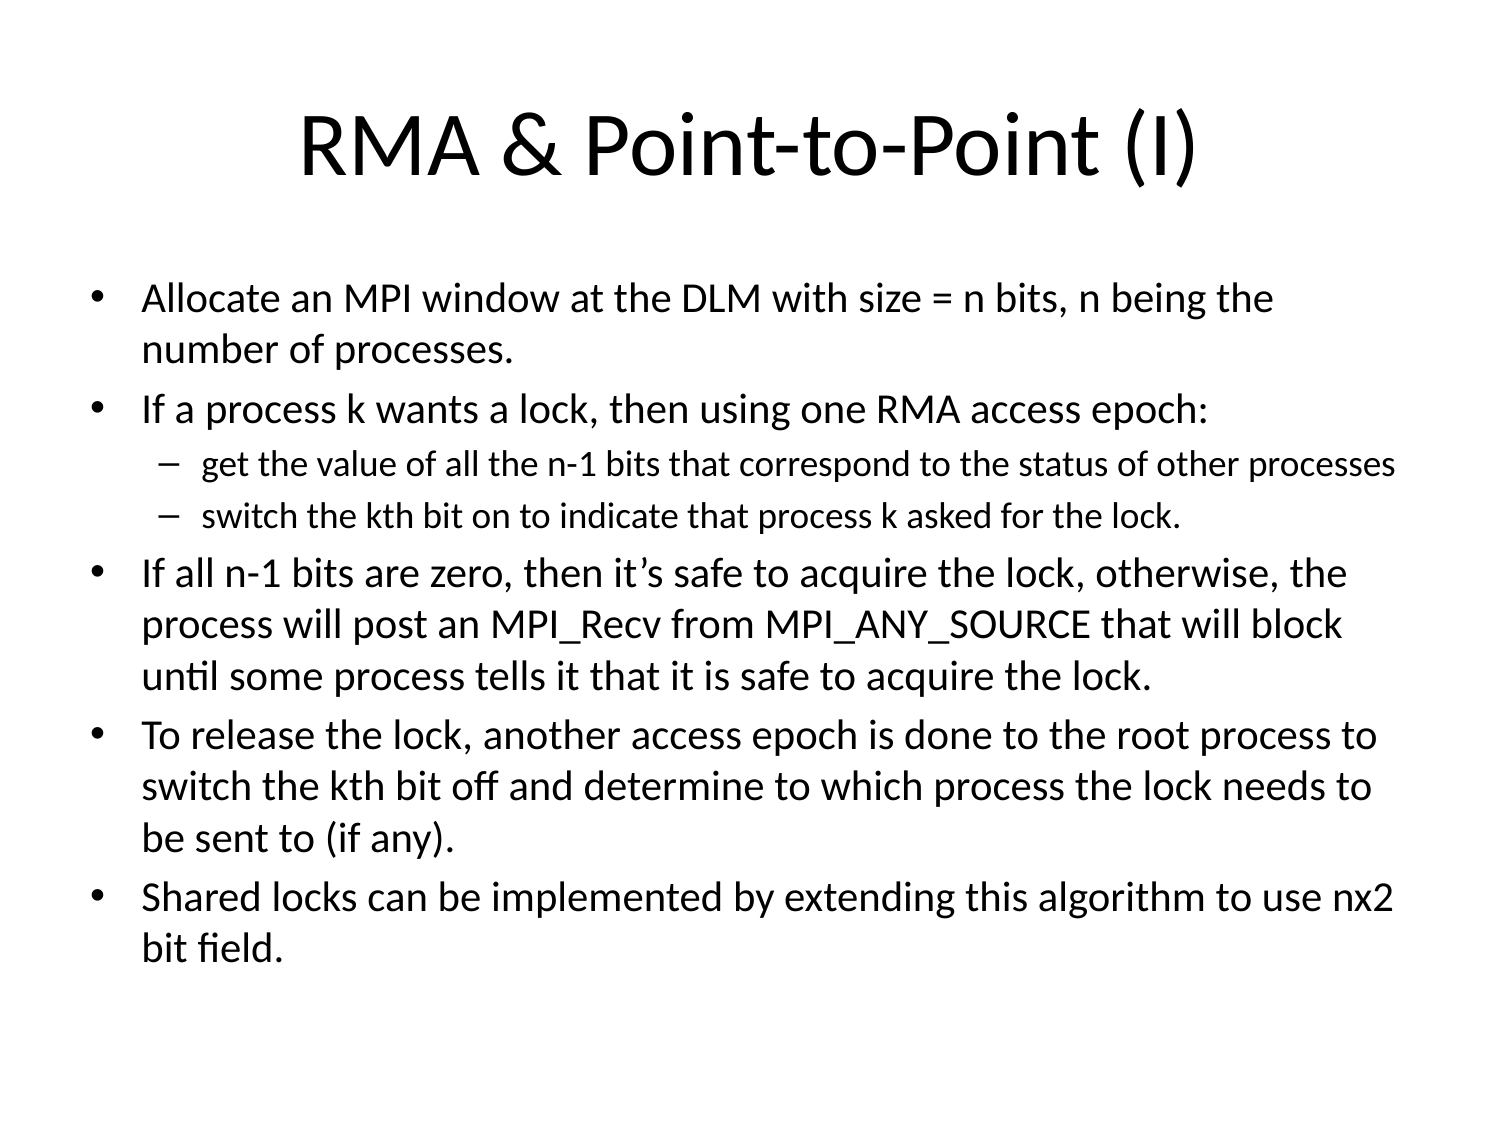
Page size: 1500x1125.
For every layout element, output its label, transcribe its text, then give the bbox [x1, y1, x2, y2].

title RMA & Point-to-Point (I) [75, 45, 1425, 233]
list Allocate an MPI window at the DLM with size = n bits, n being the number of processes. If a process k wants a lock, then using one RMA access epoch: get the value of all the n-1 bits that correspond to the status of other processes switch the kth bit on to indicate that process k asked for the lock. If all n-1 bits are zero, then it’s safe to acquire the lock, otherwise, the process will post an MPI_Recv from MPI_ANY_SOURCE that will block until some process tells it that it is safe to acquire the lock. To release the lock, another access epoch is done to the root process to switch the kth bit off and determine to which process the lock needs to be sent to (if any). Shared locks can be implemented by extending this algorithm to use nx2 bit field. [75, 262, 1425, 1005]
